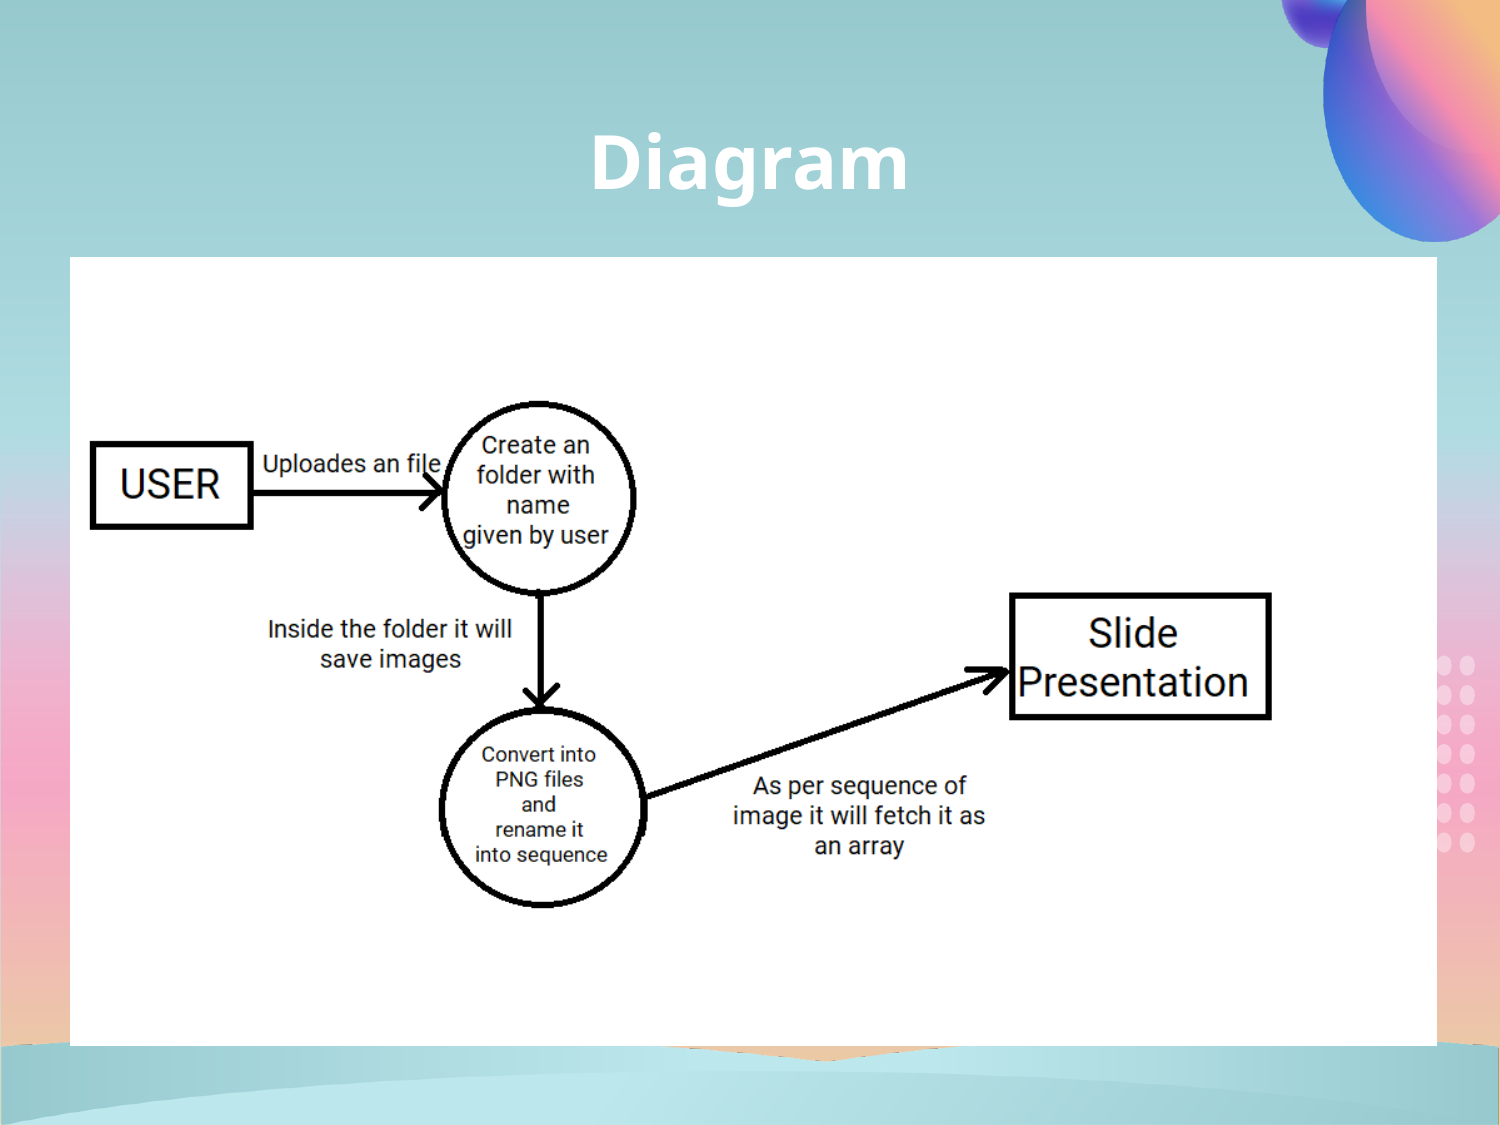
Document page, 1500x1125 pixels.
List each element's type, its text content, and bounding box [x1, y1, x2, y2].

title Diagram [118, 97, 1382, 223]
picture [0, 0, 1500, 1125]
